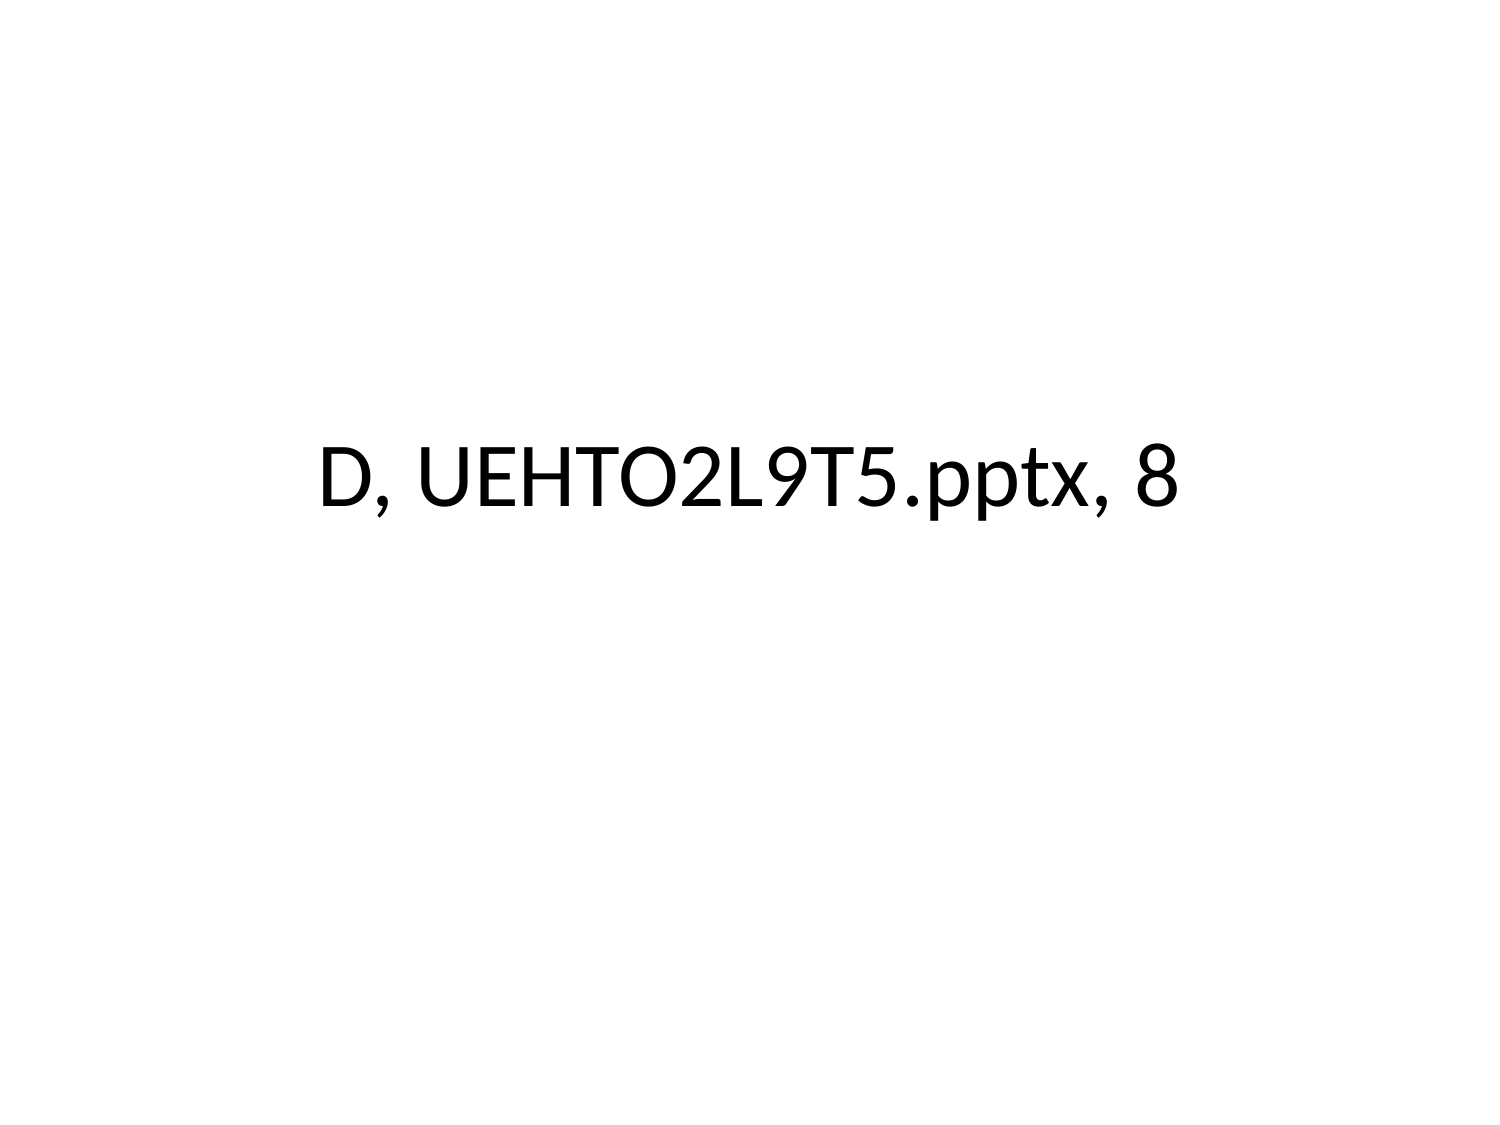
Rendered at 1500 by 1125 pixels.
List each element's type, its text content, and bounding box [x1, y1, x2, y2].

title D, UEHTO2L9T5.pptx, 8 [112, 349, 1388, 591]
